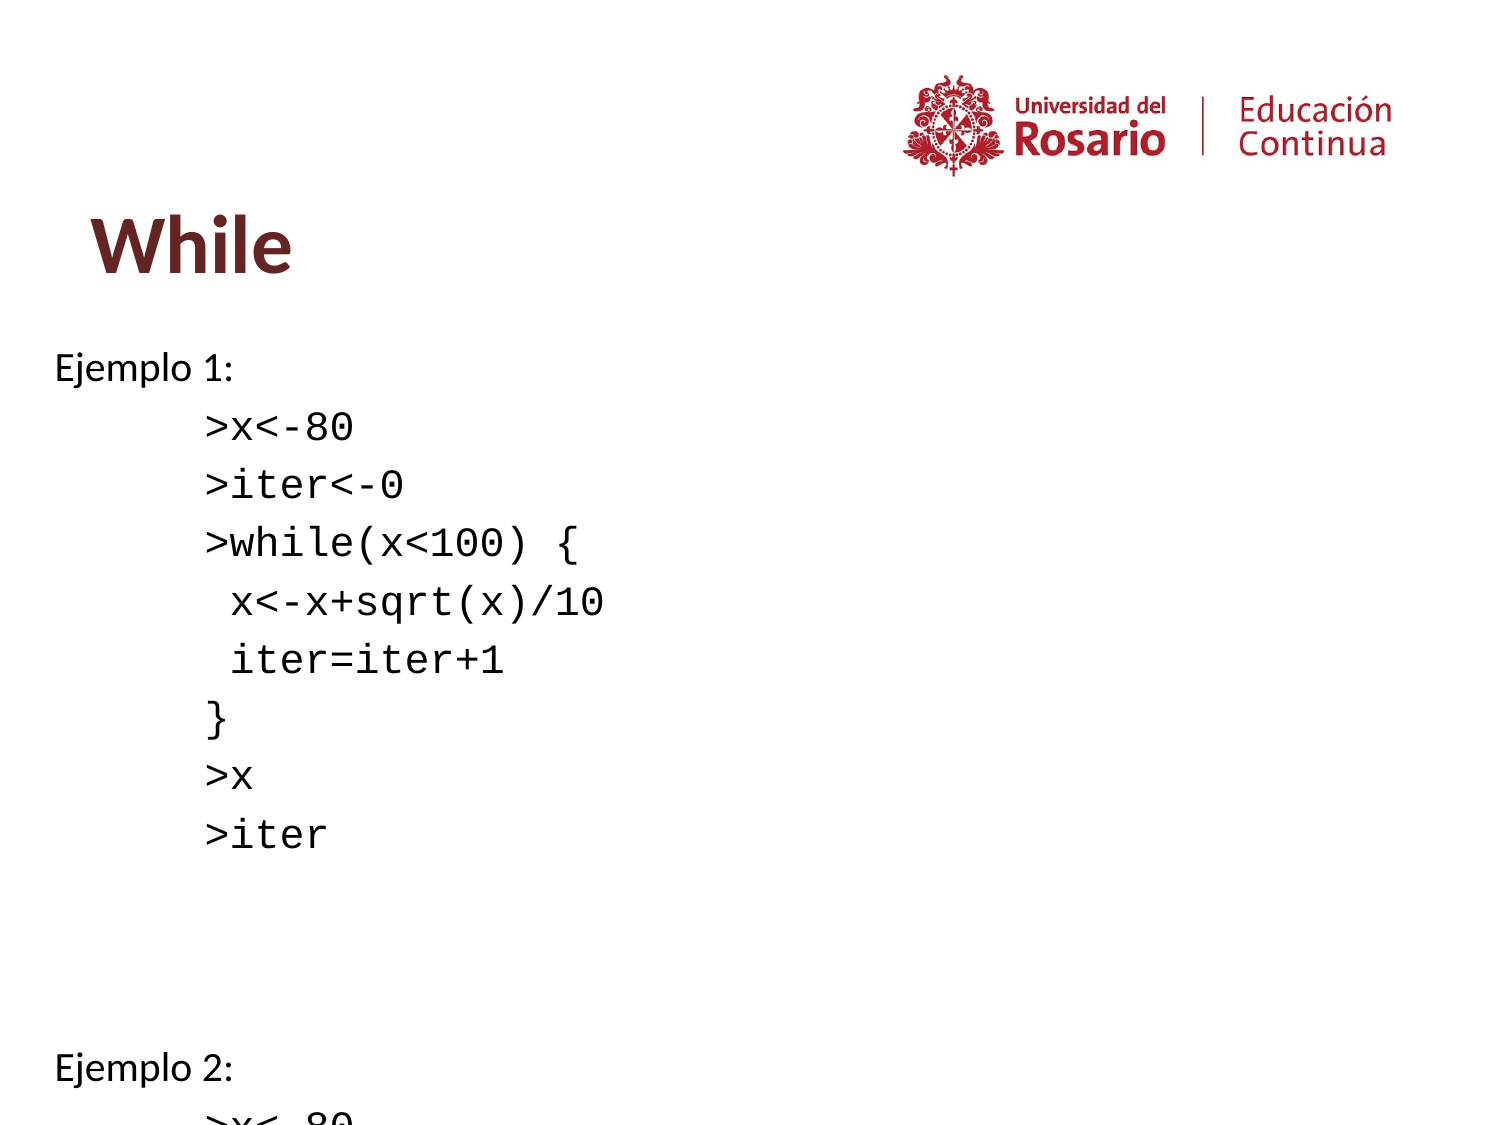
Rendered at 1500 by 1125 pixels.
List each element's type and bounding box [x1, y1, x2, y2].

list [0, 0, 1499, 1124]
